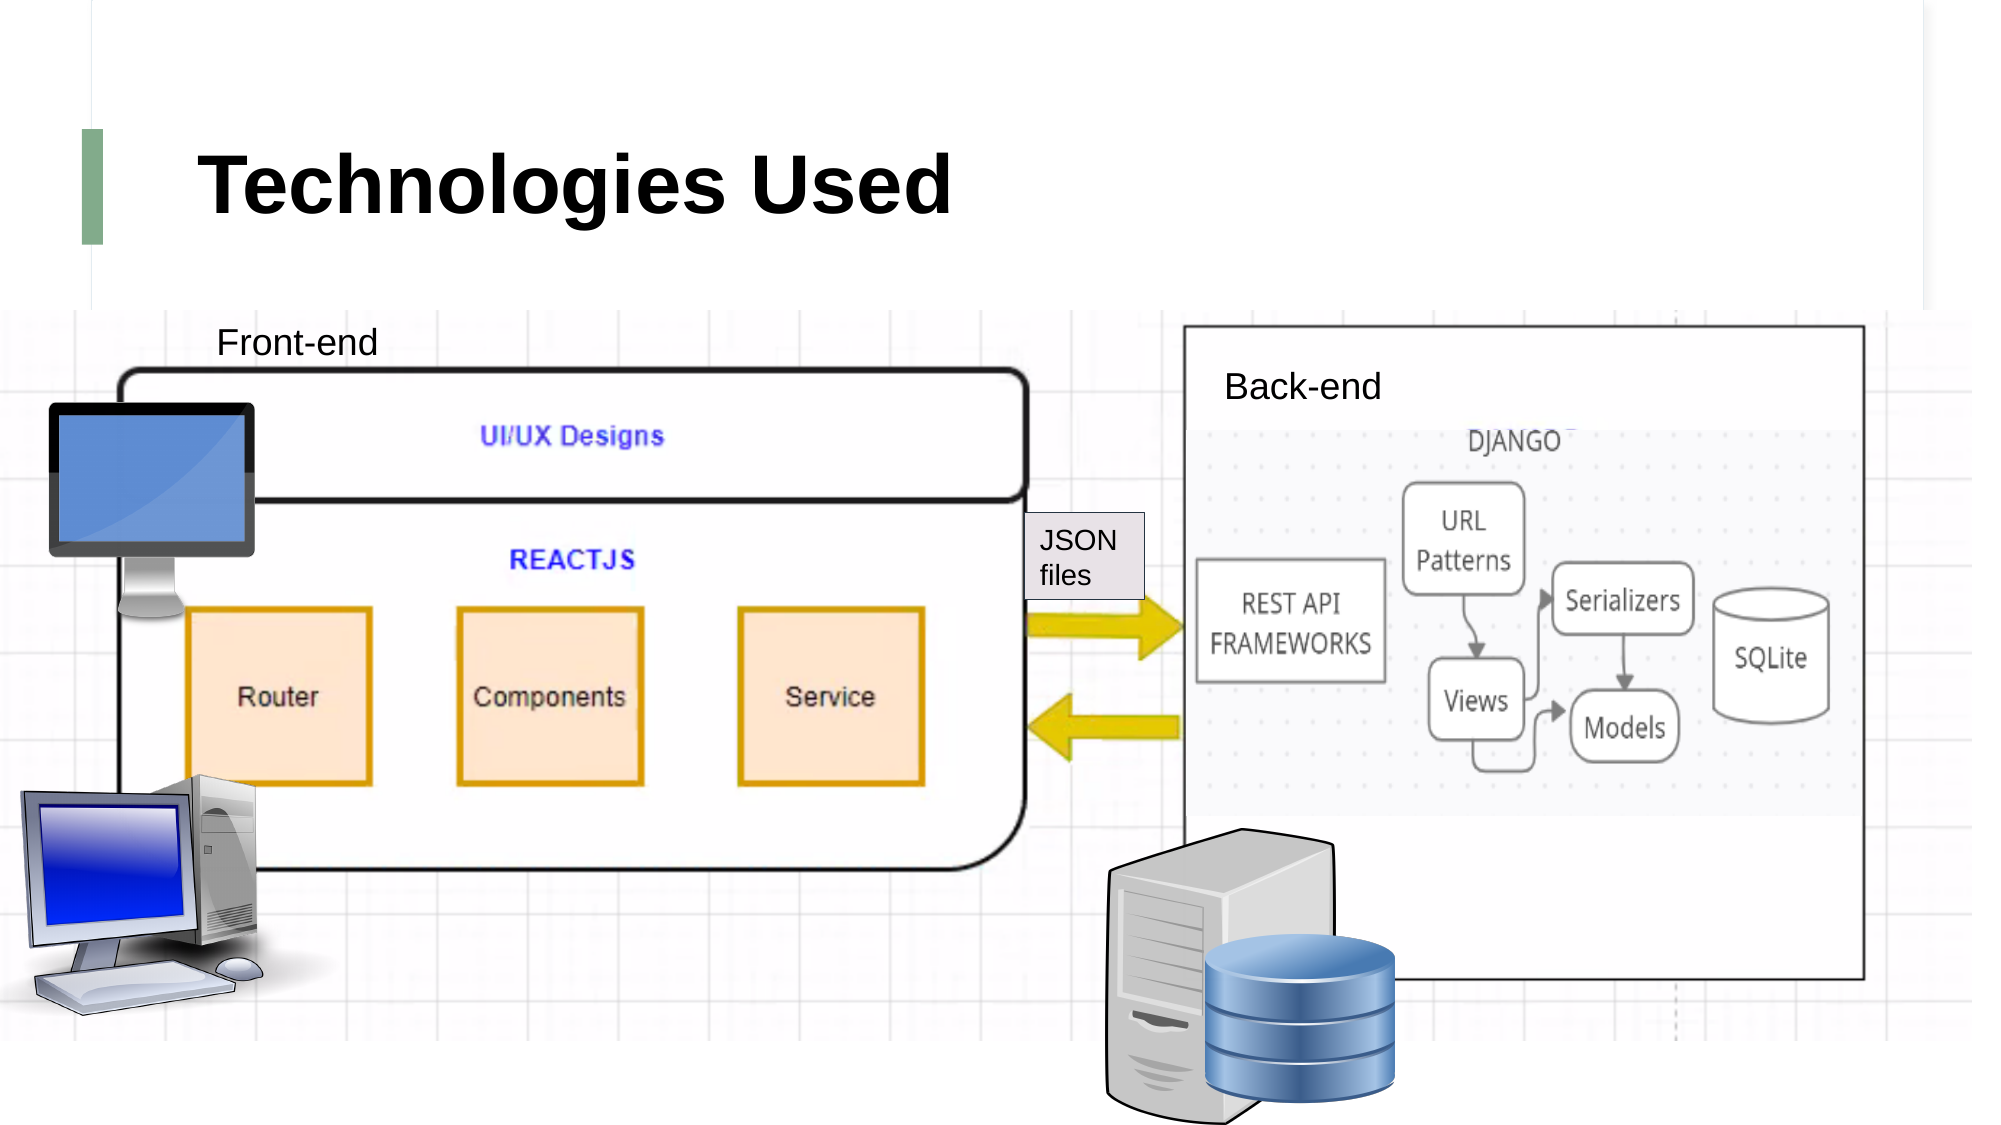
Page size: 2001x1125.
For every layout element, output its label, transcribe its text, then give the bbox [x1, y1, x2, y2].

picture [0, 310, 1972, 1125]
title Technologies Used [183, 90, 1851, 284]
